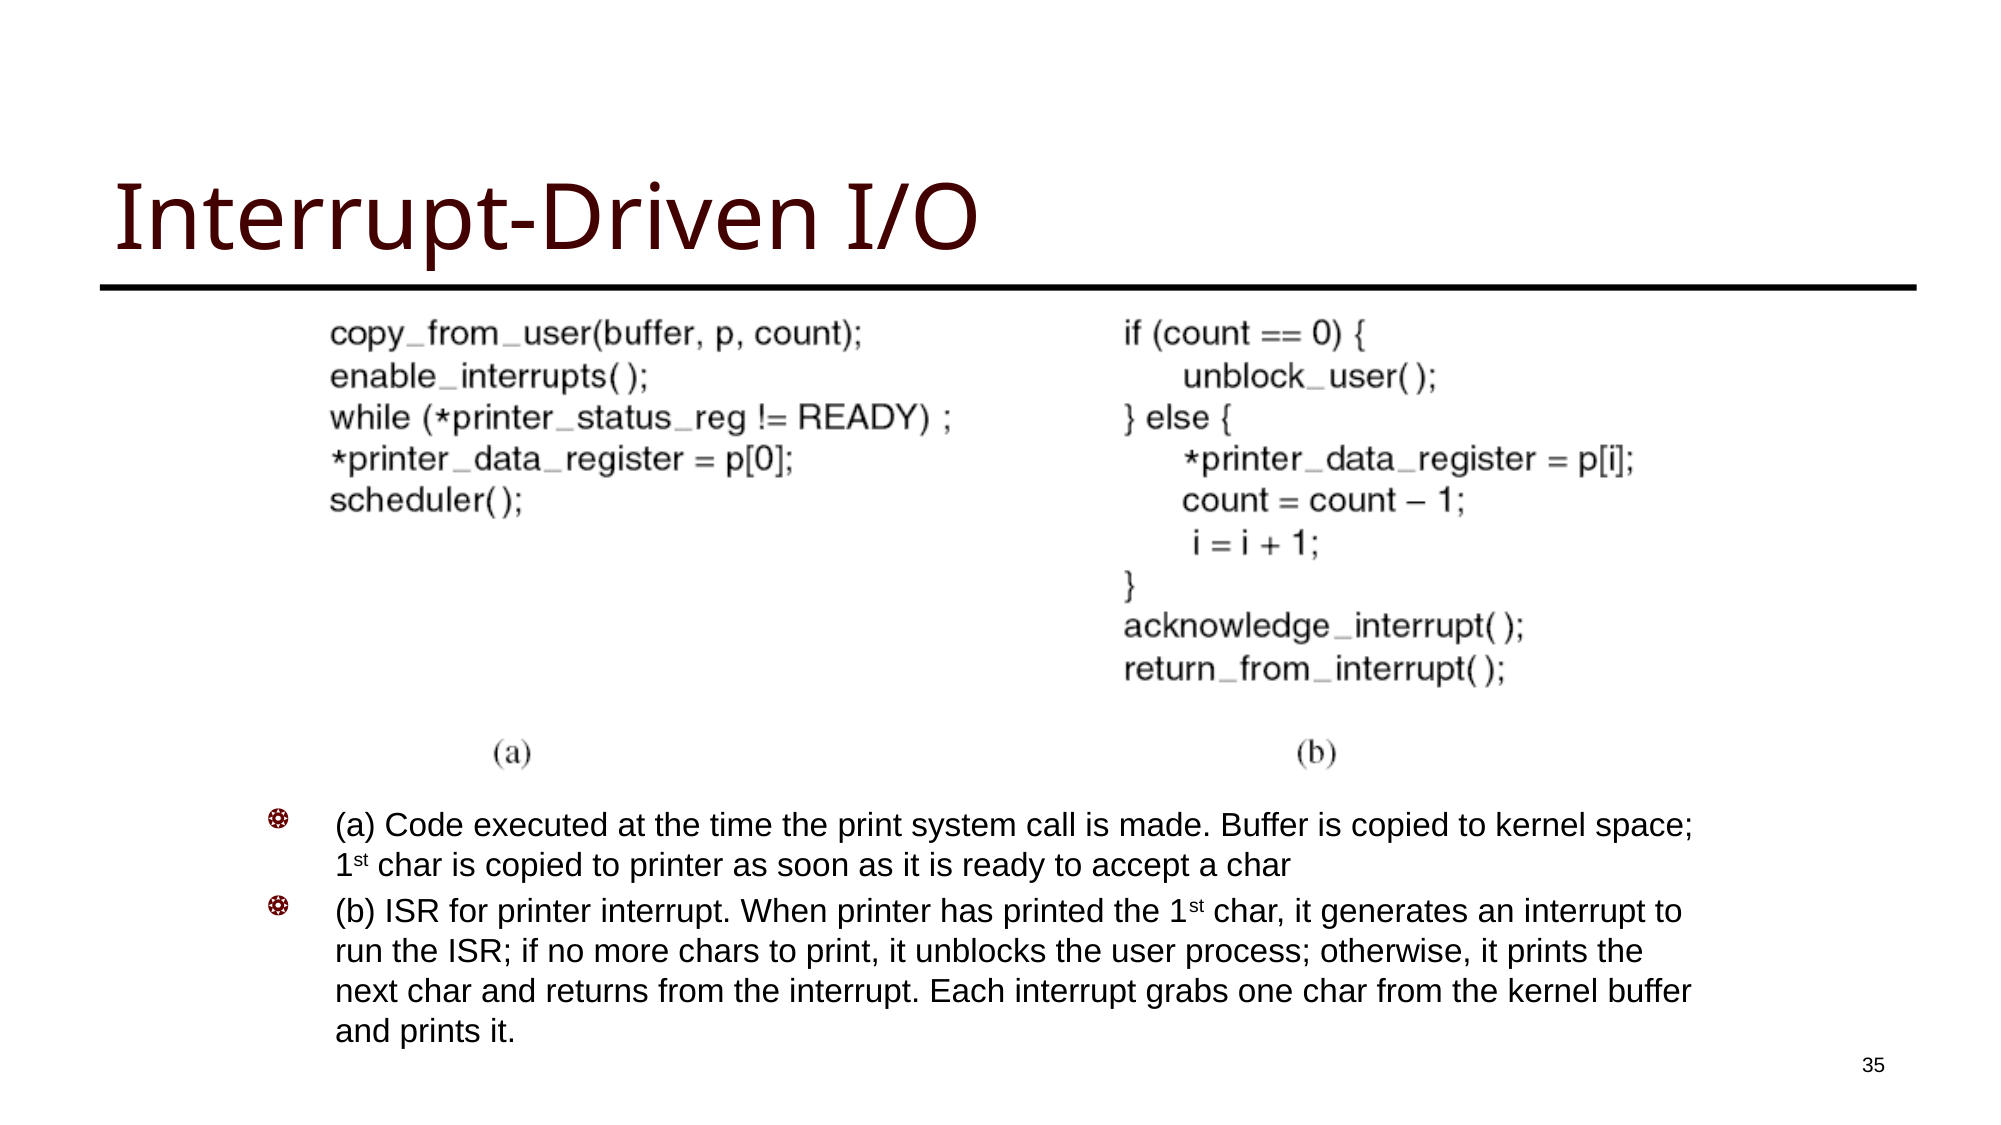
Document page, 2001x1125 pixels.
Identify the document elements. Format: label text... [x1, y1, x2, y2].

slide_number 35 [1483, 1043, 1901, 1120]
list (a) Code executed at the time the print system call is made. Buffer is copied to kernel space; 1st char is copied to printer as soon as it is ready to accept a char (b) ISR for printer interrupt. When printer has printed the 1st char, it generates an interrupt to run the ISR; if no more chars to print, it unblocks the user process; otherwise, it prints the next char and returns from the interrupt. Each interrupt grabs one char from the kernel buffer and prints it. [249, 794, 1719, 1061]
title Interrupt-Driven I/O [99, 87, 1901, 276]
picture [314, 304, 1667, 803]
